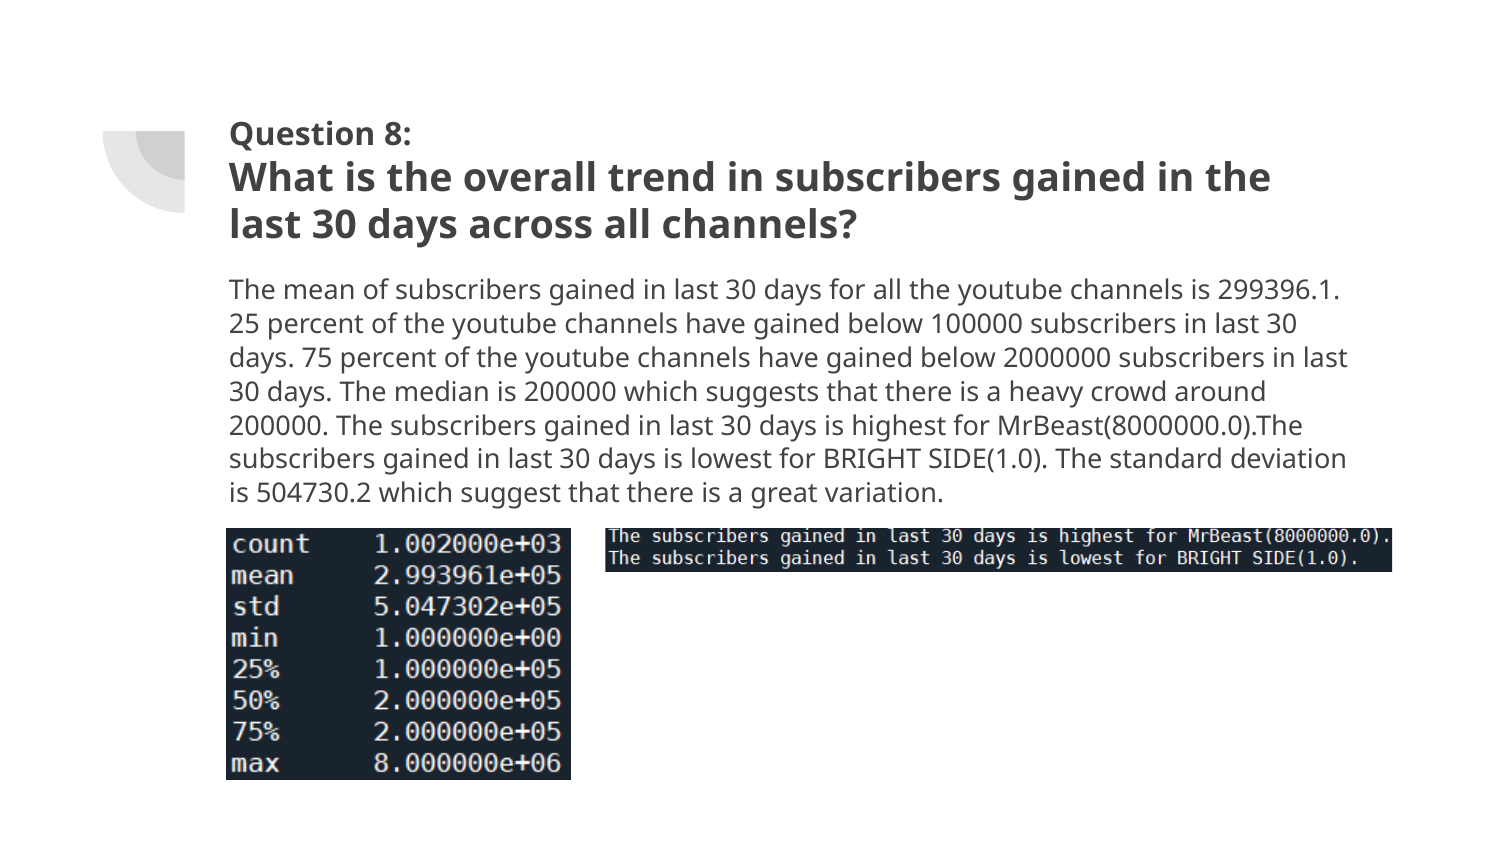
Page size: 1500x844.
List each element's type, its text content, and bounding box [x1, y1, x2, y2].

list The mean of subscribers gained in last 30 days for all the youtube channels is 299396.1. 25 percent of the youtube channels have gained below 100000 subscribers in last 30 days. 75 percent of the youtube channels have gained below 2000000 subscribers in last 30 days. The median is 200000 which suggests that there is a heavy crowd around 200000. The subscribers gained in last 30 days is highest for MrBeast(8000000.0).The subscribers gained in last 30 days is lowest for BRIGHT SIDE(1.0). The standard deviation is 504730.2 which suggest that there is a great variation. [213, 255, 1368, 529]
title Question 8: What is the overall trend in subscribers gained in the last 30 days across all channels? [213, 98, 1368, 255]
picture [226, 527, 571, 780]
picture [604, 527, 1393, 572]
